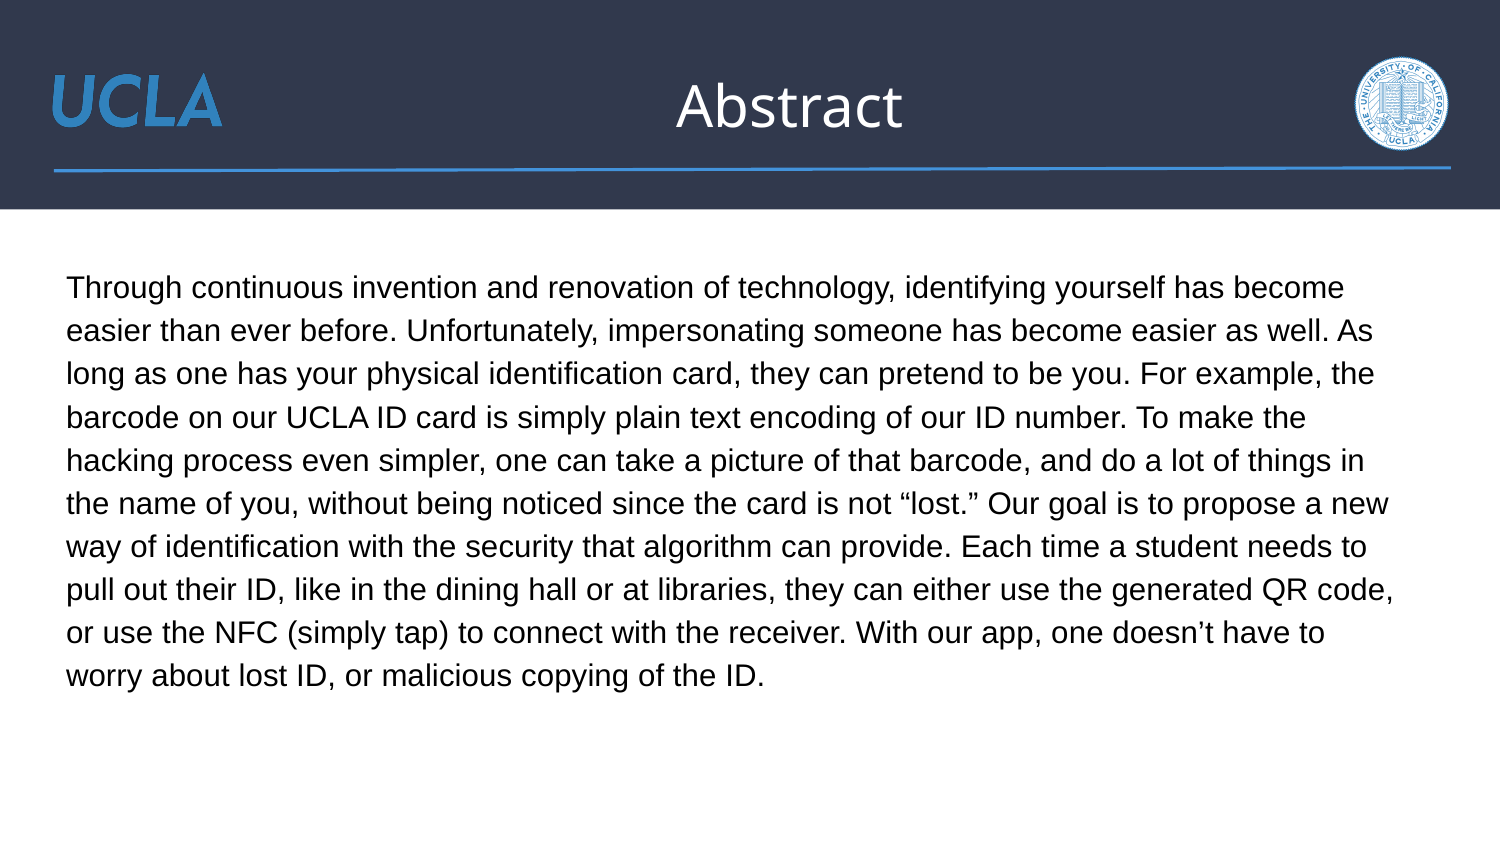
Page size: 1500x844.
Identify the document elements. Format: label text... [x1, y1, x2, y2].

picture [1354, 56, 1450, 152]
list Through continuous invention and renovation of technology, identifying yourself has become easier than ever before. Unfortunately, impersonating someone has become easier as well. As long as one has your physical identification card, they can pretend to be you. For example, the barcode on our UCLA ID card is simply plain text encoding of our ID number. To make the hacking process even simpler, one can take a picture of that barcode, and do a lot of things in the name of you, without being noticed since the card is not “lost.” Our goal is to propose a new way of identification with the security that algorithm can provide. Each time a student needs to pull out their ID, like in the dining hall or at libraries, they can either use the generated QR code, or use the NFC (simply tap) to connect with the receiver. With our app, one doesn’t have to worry about lost ID, or malicious copying of the ID. [51, 247, 1419, 752]
picture [50, 70, 224, 129]
title Abstract [249, 54, 1331, 149]
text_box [53, 167, 1452, 171]
